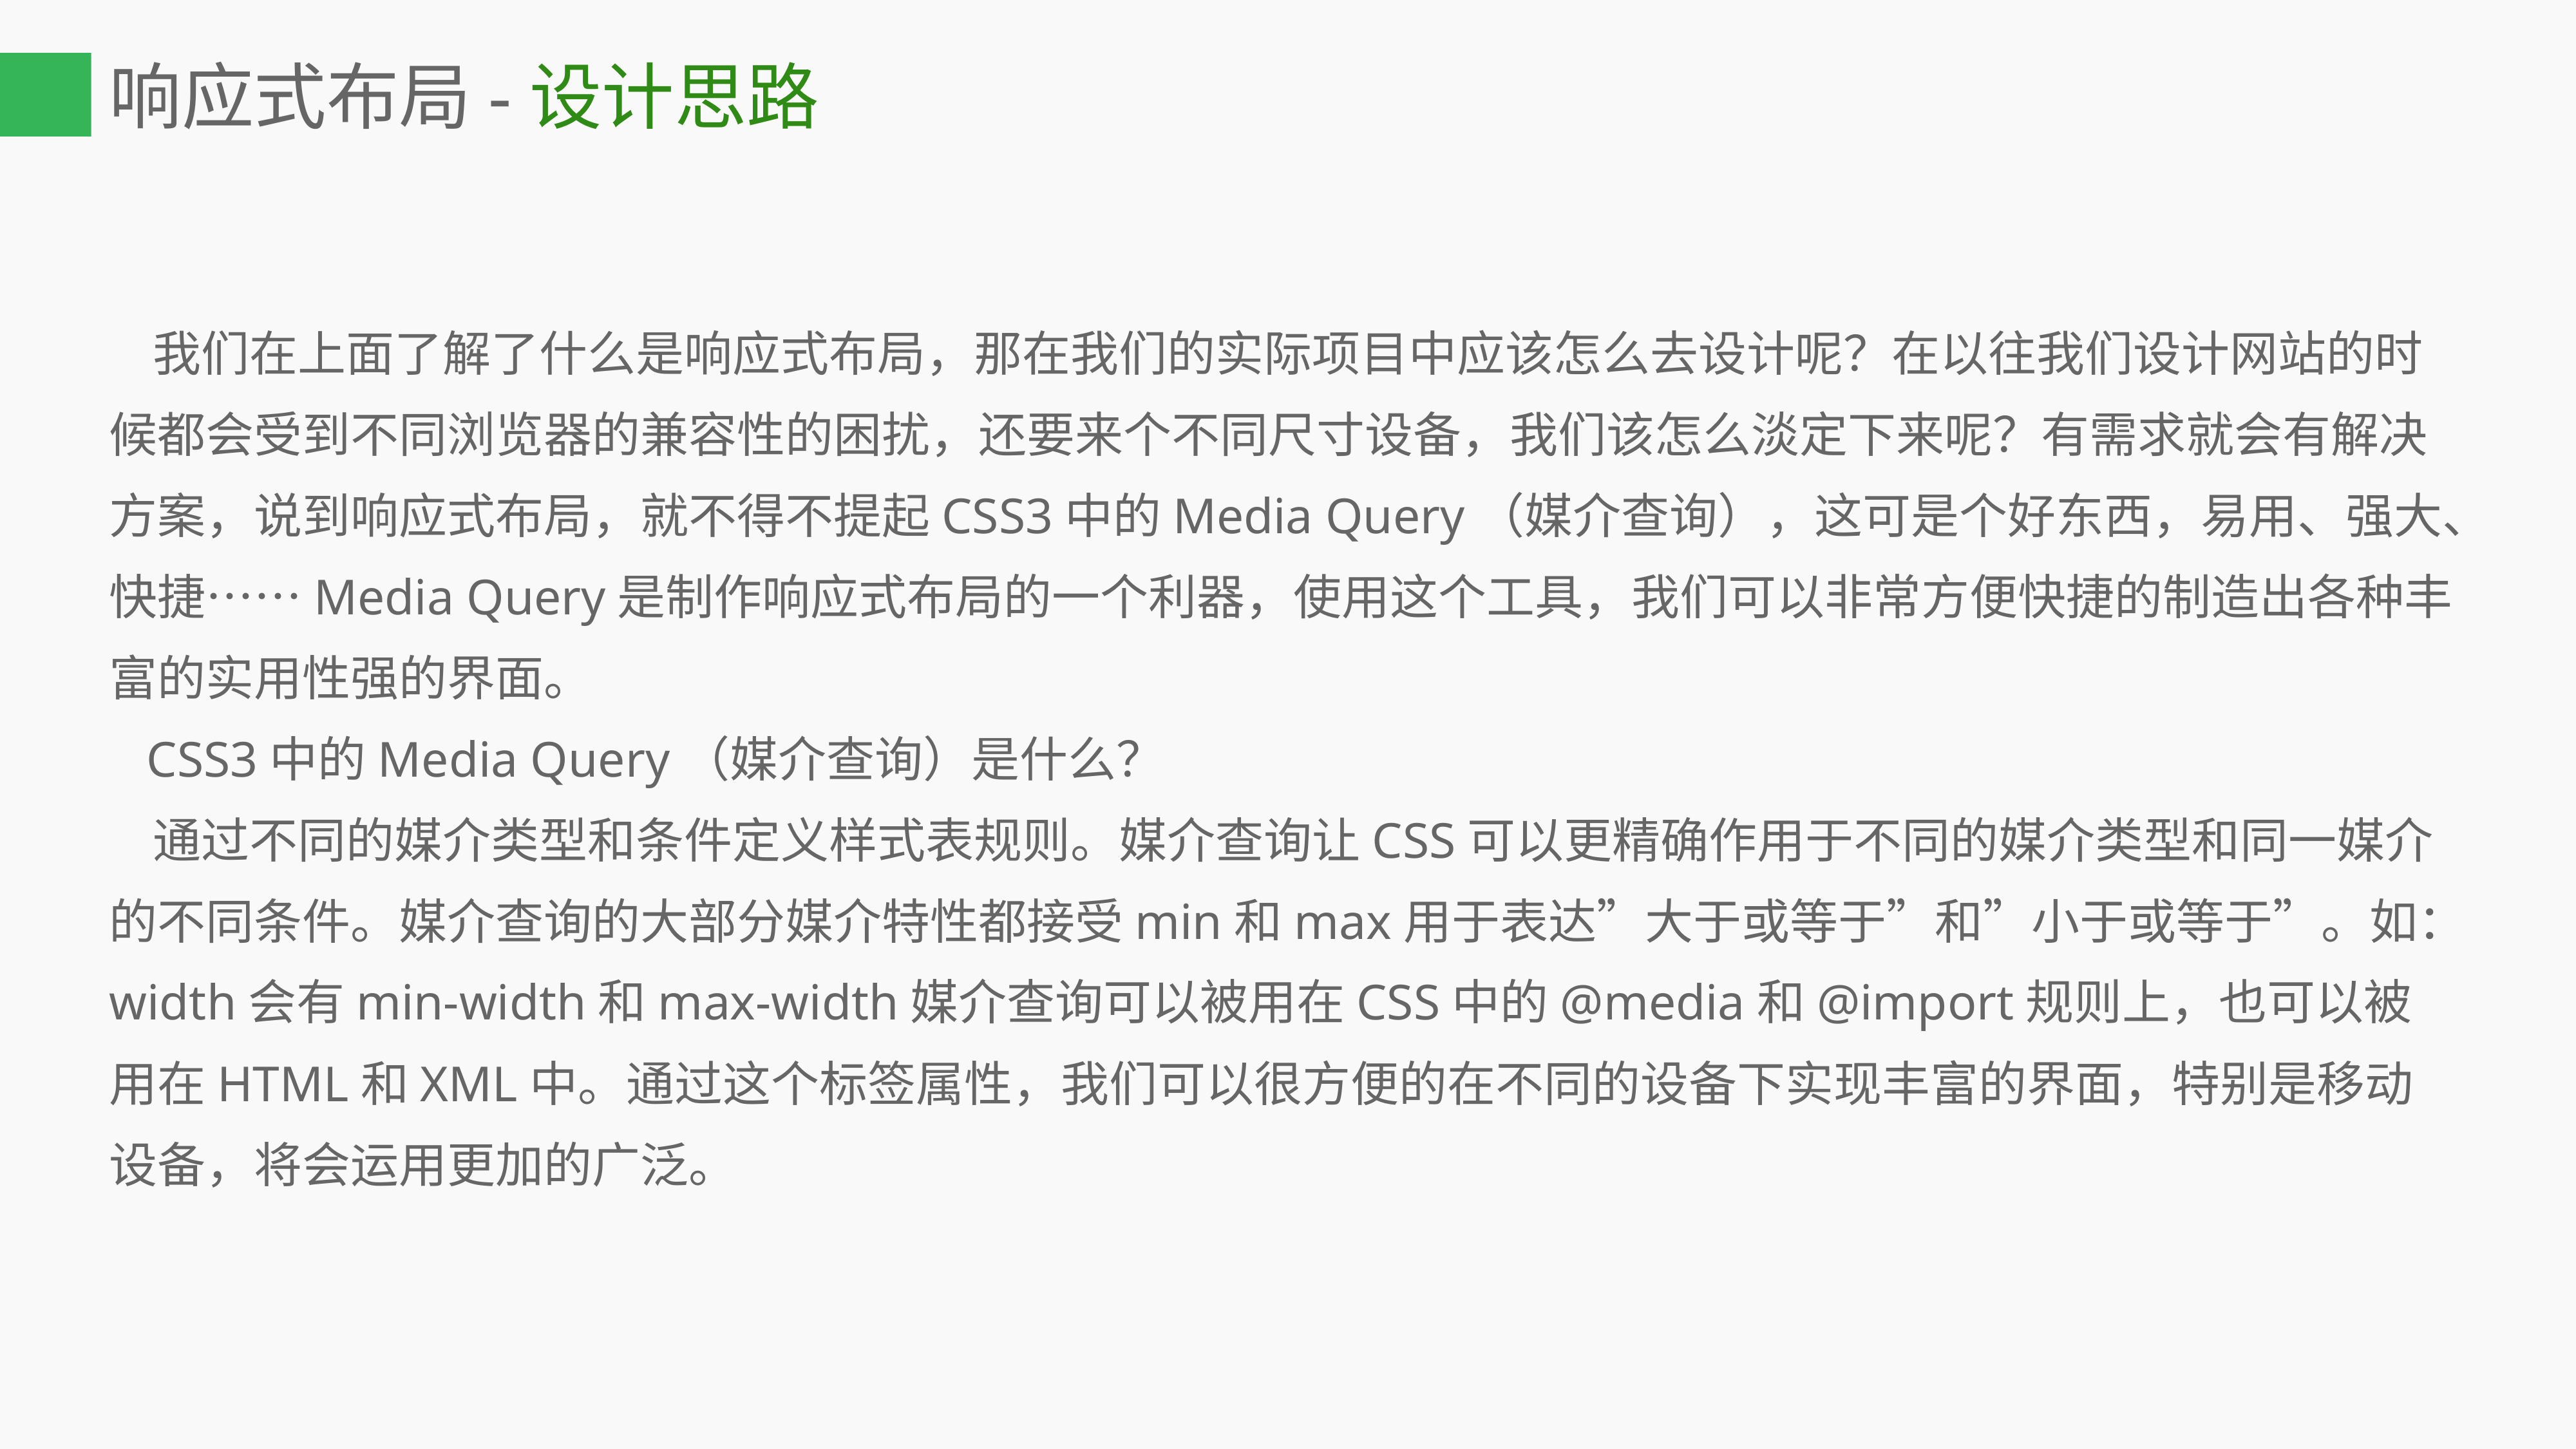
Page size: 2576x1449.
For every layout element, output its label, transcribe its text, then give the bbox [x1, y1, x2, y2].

picture [0, 53, 91, 137]
subtitle 我们在上面了解了什么是响应式布局，那在我们的实际项目中应该怎么去设计呢？在以往我们设计网站的时候都会受到不同浏览器的兼容性的困扰，还要来个不同尺寸设备，我们该怎么淡定下来呢？有需求就会有解决方案，说到响应式布局，就不得不提起CSS3中的Media Query（媒介查询），这可是个好东西，易用、强大、快捷……Media Query是制作响应式布局的一个利器，使用这个工具，我们可以非常方便快捷的制造出各种丰富的实用性强的界面。 CSS3中的Media Query（媒介查询）是什么？ 通过不同的媒介类型和条件定义样式表规则。媒介查询让CSS可以更精确作用于不同的媒介类型和同一媒介的不同条件。媒介查询的大部分媒介特性都接受min和max用于表达”大于或等于”和”小于或等于”。如：width会有min-width和max-width媒介查询可以被用在CSS中的@media和@import规则上，也可以被用在HTML和XML中。通过这个标签属性，我们可以很方便的在不同的设备下实现丰富的界面，特别是移动设备，将会运用更加的广泛。 [108, 299, 2455, 1174]
title 响应式布局-设计思路 [108, 44, 2540, 144]
